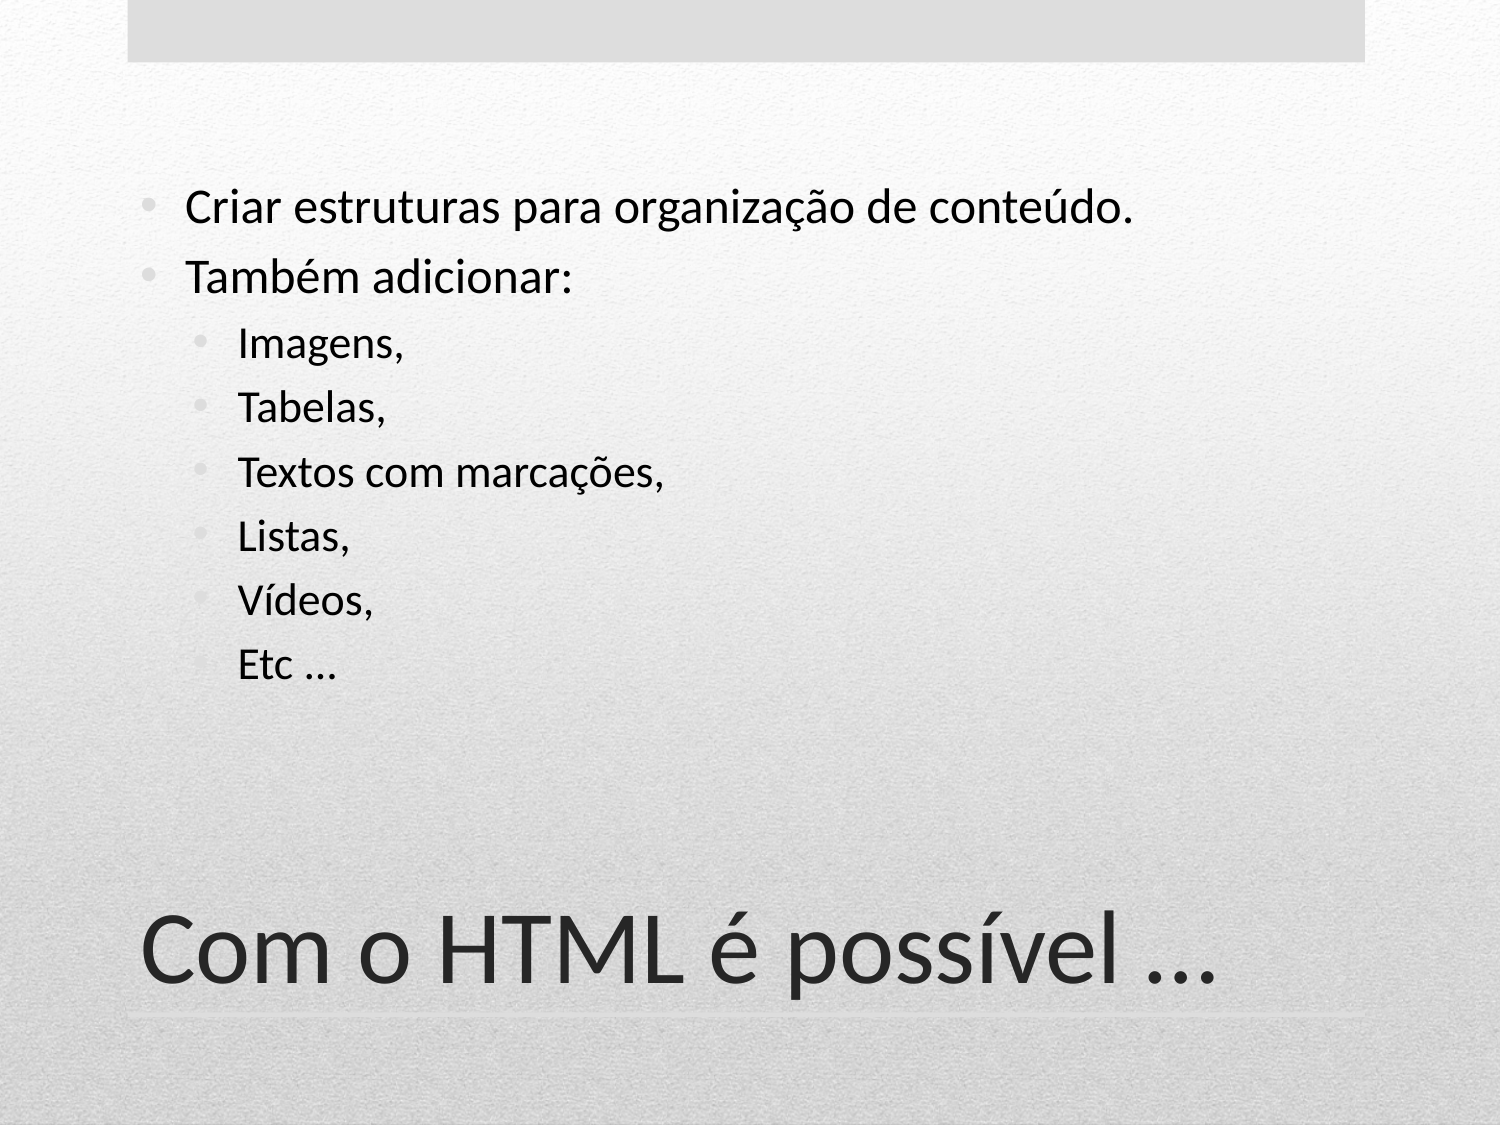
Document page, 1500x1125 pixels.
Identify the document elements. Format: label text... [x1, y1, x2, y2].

title Com o HTML é possível … [125, 750, 1238, 1013]
list Criar estruturas para organização de conteúdo. Também adicionar: Imagens, Tabelas, Textos com marcações, Listas, Vídeos, Etc ... [125, 112, 1363, 750]
